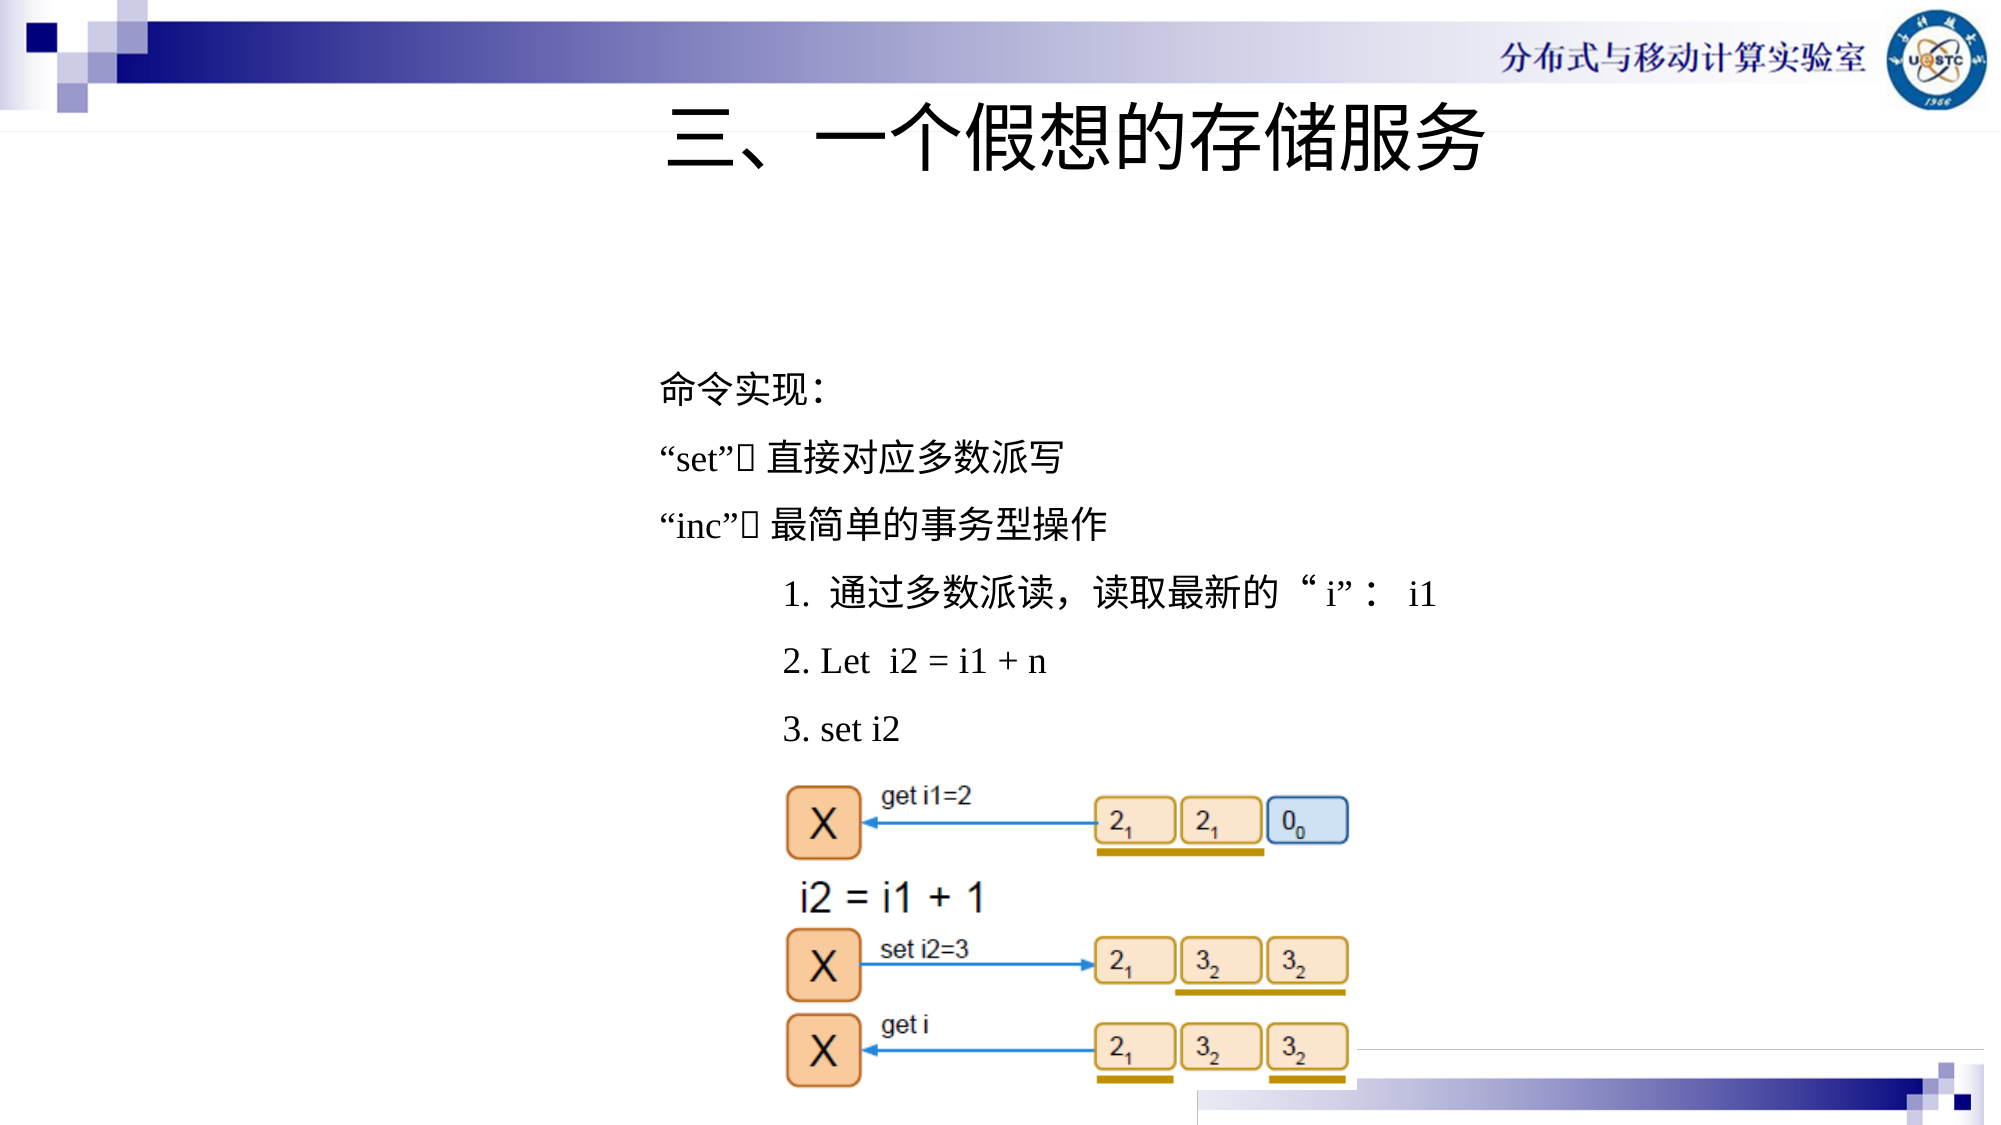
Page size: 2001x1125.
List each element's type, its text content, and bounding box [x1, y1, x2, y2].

text_box 命令实现： “set”直接对应多数派写 “inc”最简单的事务型操作 1. 通过多数派读，读取最新的“i”：i1 2. Let i2 = i1 + n 3. set i2 [644, 336, 1469, 757]
picture [0, 0, 2001, 1125]
text_box 三、一个假想的存储服务 [648, 83, 1504, 188]
